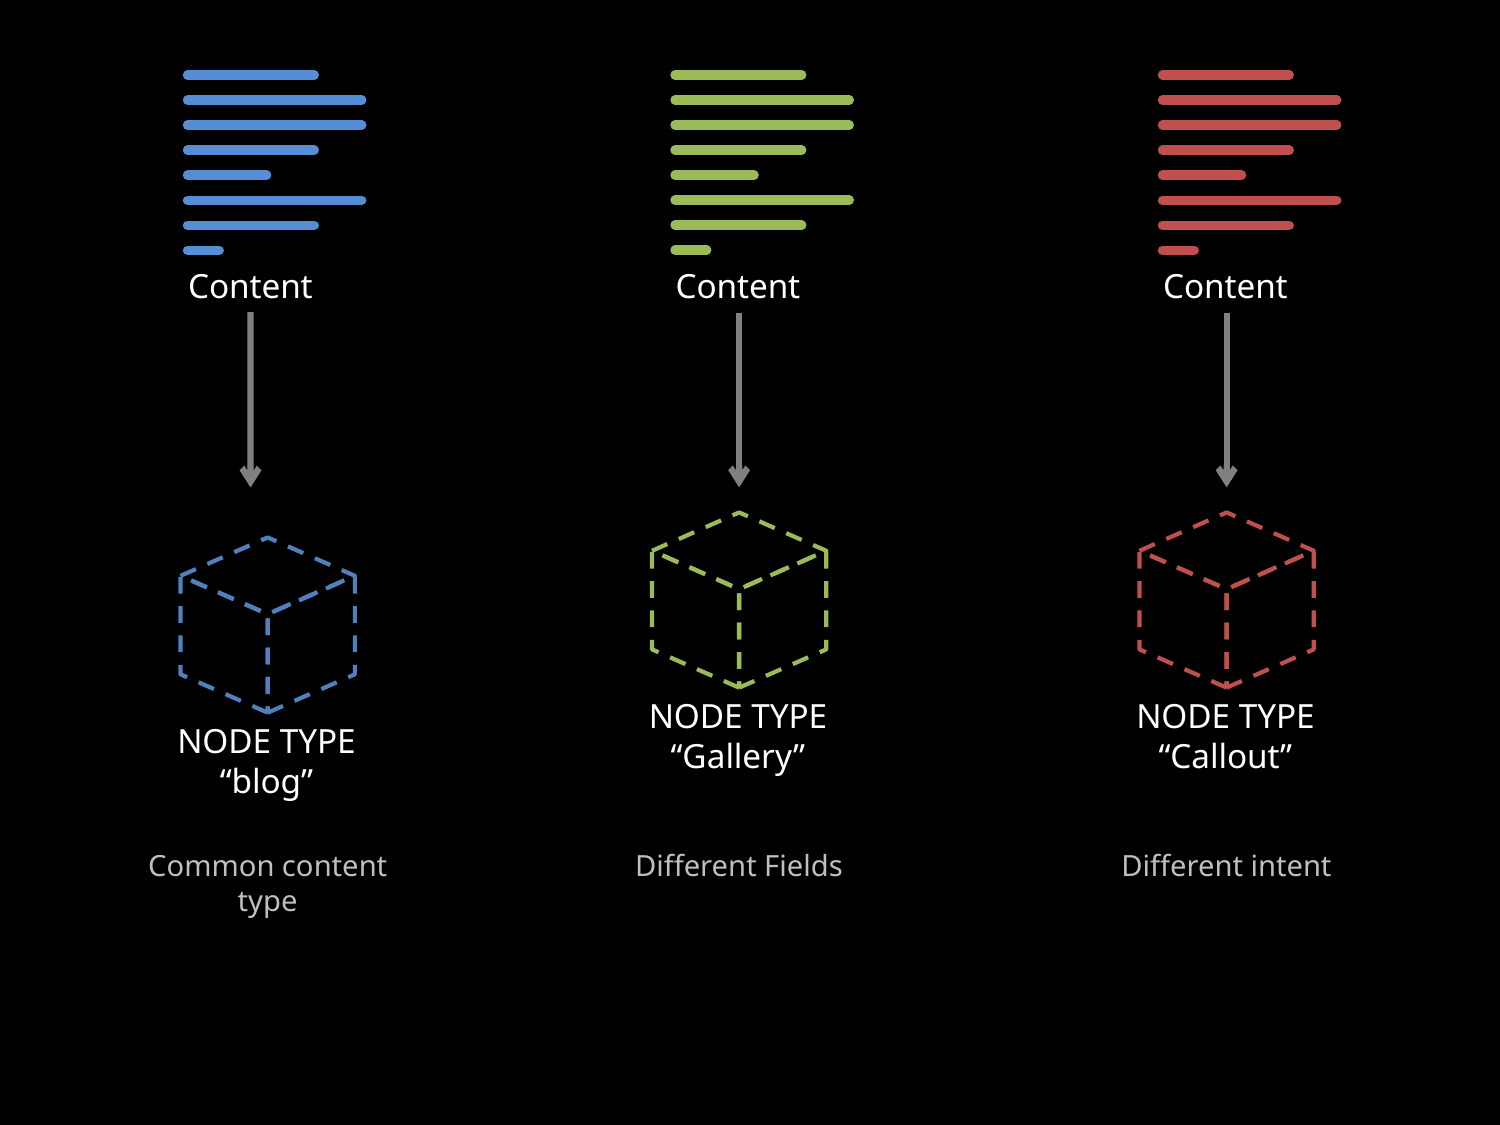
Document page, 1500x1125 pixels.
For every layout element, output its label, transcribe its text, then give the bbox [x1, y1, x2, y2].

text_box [1162, 74, 1337, 251]
text_box Different intent [1062, 839, 1391, 890]
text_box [187, 74, 362, 251]
text_box [0, 37, 1500, 951]
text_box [180, 537, 356, 713]
text_box Common content type [103, 839, 433, 925]
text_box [651, 512, 827, 688]
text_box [1139, 512, 1315, 688]
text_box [674, 74, 850, 251]
text_box Different Fields [574, 839, 904, 890]
